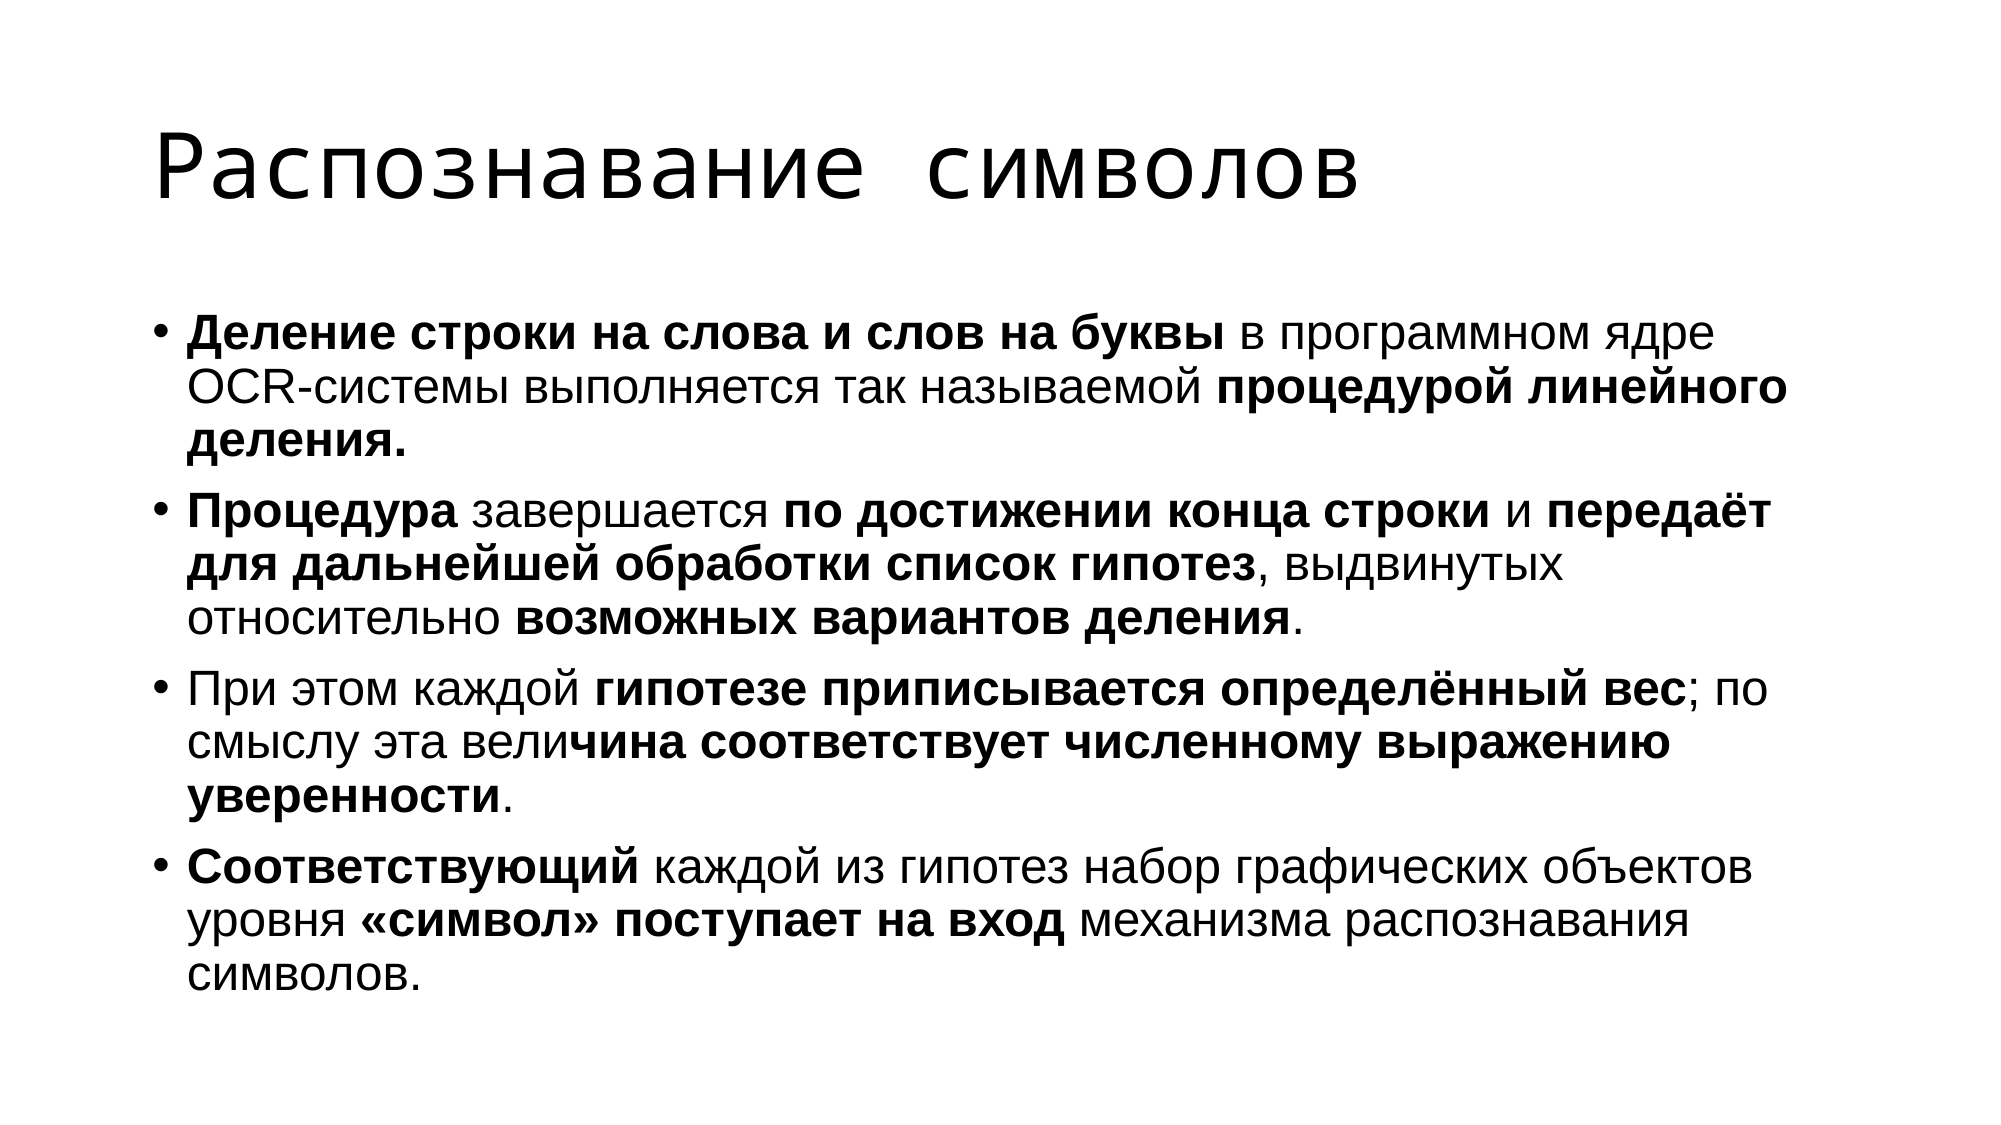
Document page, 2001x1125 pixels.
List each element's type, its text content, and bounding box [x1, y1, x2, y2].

title Распознавание символов [137, 59, 1863, 278]
list Деление строки на слова и слов на буквы в программном ядре OCR-системы выполняется так называемой процедурой линейного деления. Процедура завершается по достижении конца строки и передаёт для дальнейшей обработки список гипотез, выдвинутых относительно возможных вариантов деления. При этом каждой гипотезе приписывается определённый вес; по смыслу эта величина соответствует численному выражению уверенности. Соответствующий каждой из гипотез набор графических объектов уровня «символ» поступает на вход механизма распознавания символов. [137, 299, 1863, 1014]
